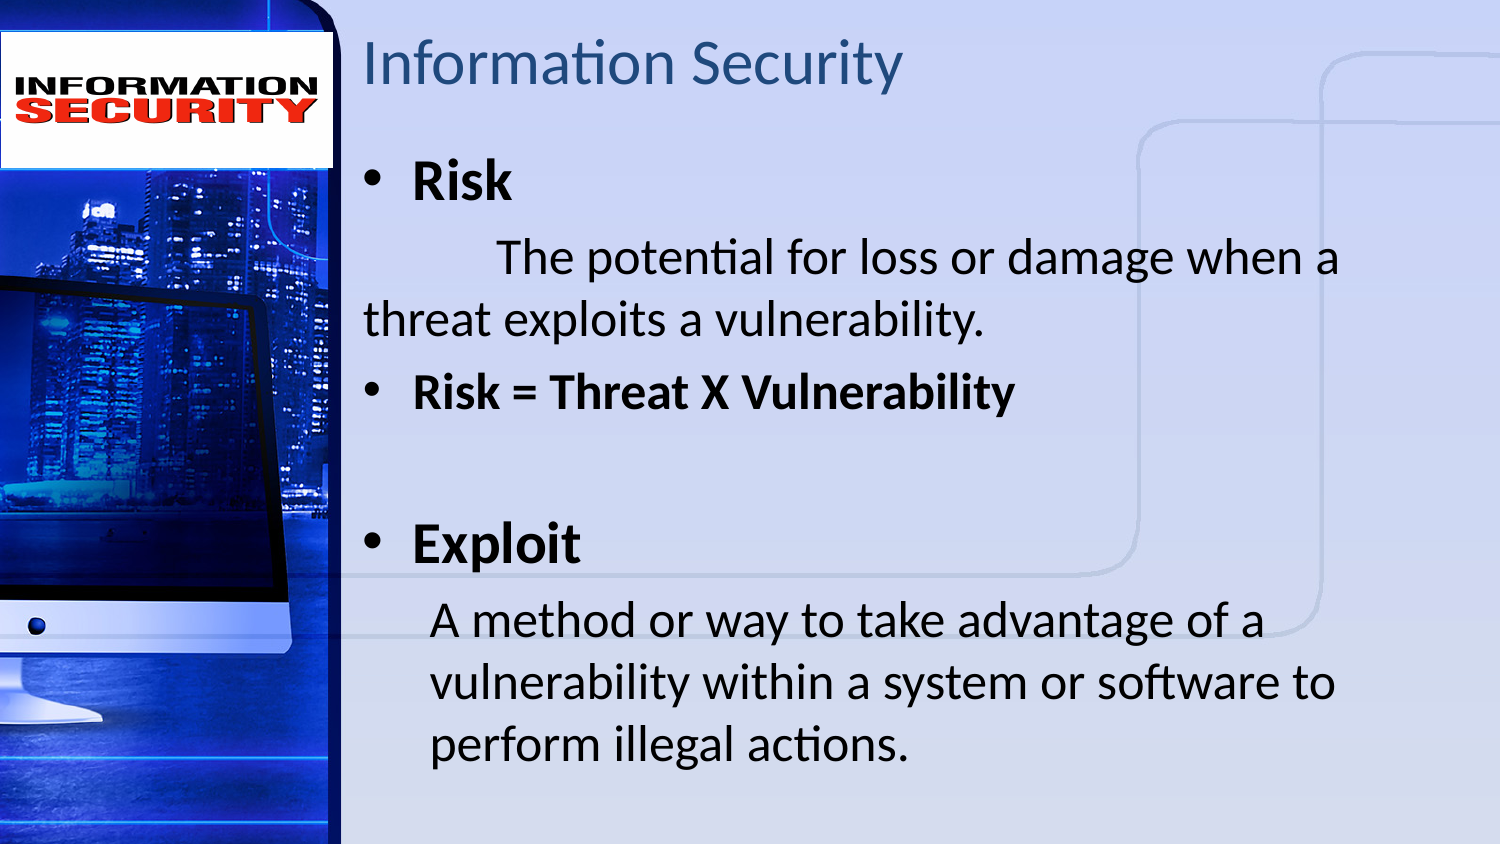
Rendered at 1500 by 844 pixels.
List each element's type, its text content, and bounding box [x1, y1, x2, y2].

picture [0, 0, 1500, 844]
text_box Risk The potential for loss or damage when a threat exploits a vulnerability. Risk = Threat X Vulnerability Exploit A method or way to take advantage of a vulnerability within a system or software to perform illegal actions. [347, 133, 1442, 785]
title Information Security [347, 11, 1427, 106]
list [0, 32, 333, 168]
